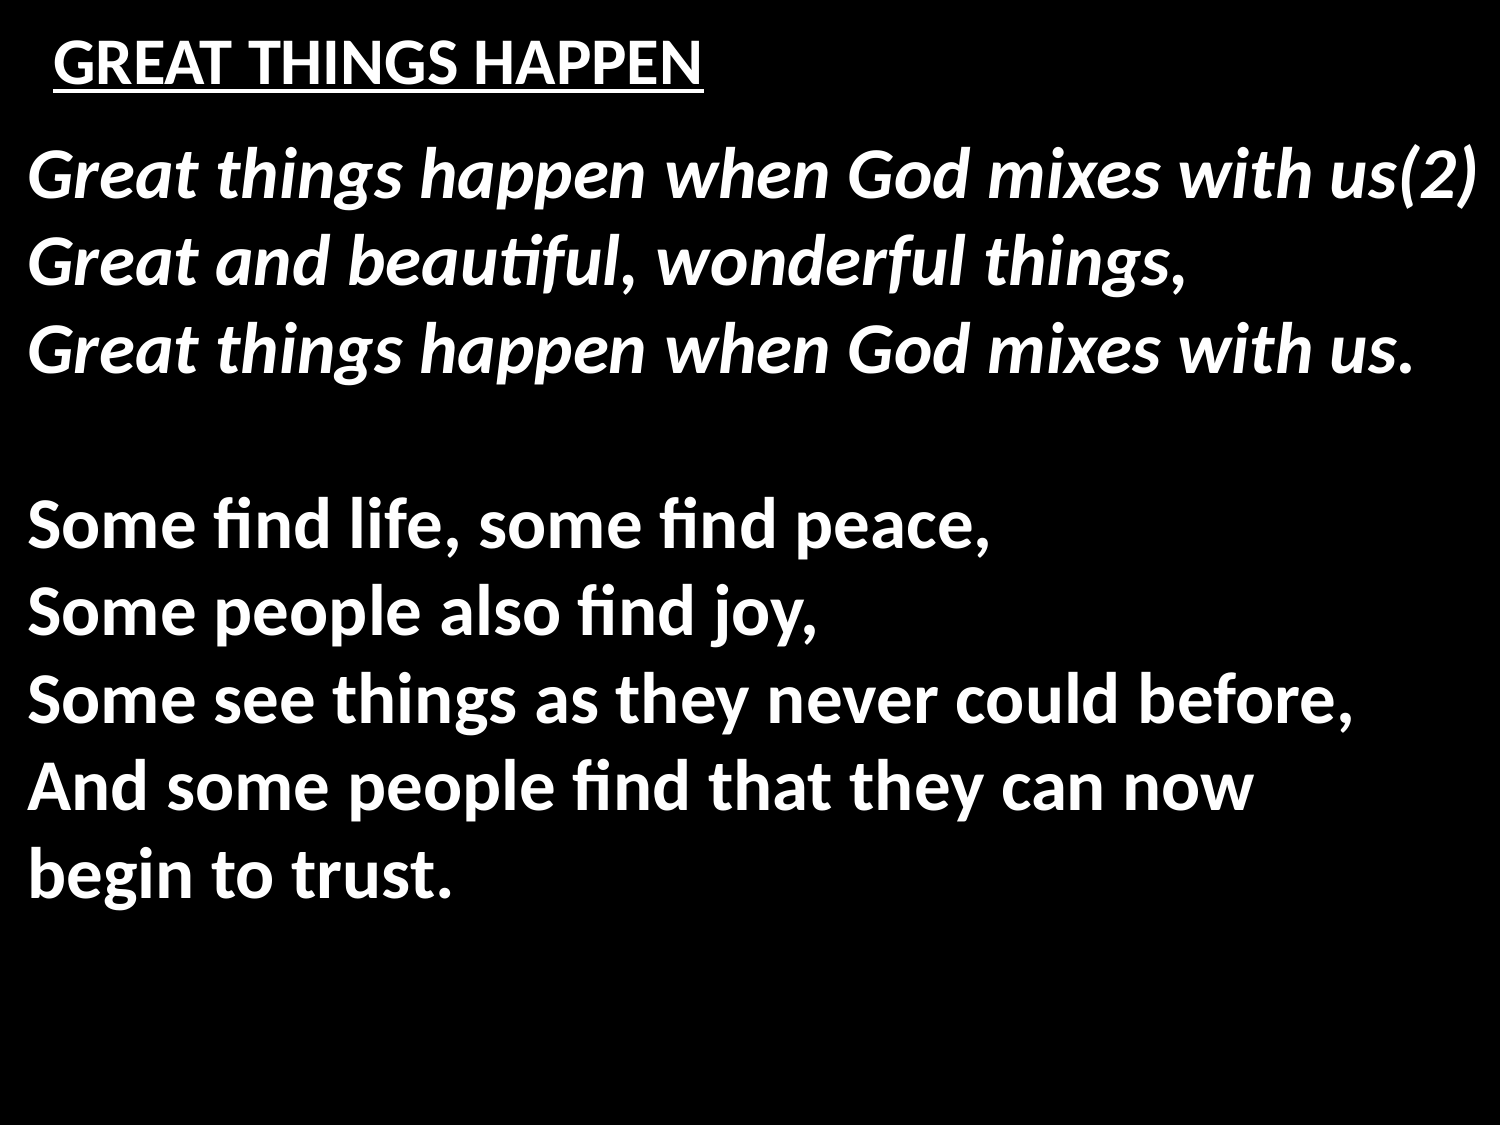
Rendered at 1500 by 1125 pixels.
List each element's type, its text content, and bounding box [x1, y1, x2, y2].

title GREAT THINGS HAPPEN [10, 0, 1490, 117]
list Great things happen when God mixes with us(2) Great and beautiful, wonderful things, Great things happen when God mixes with us. Some find life, some find peace, Some people also find joy, Some see things as they never could before, And some people find that they can now begin to trust. [8, 125, 1489, 1116]
